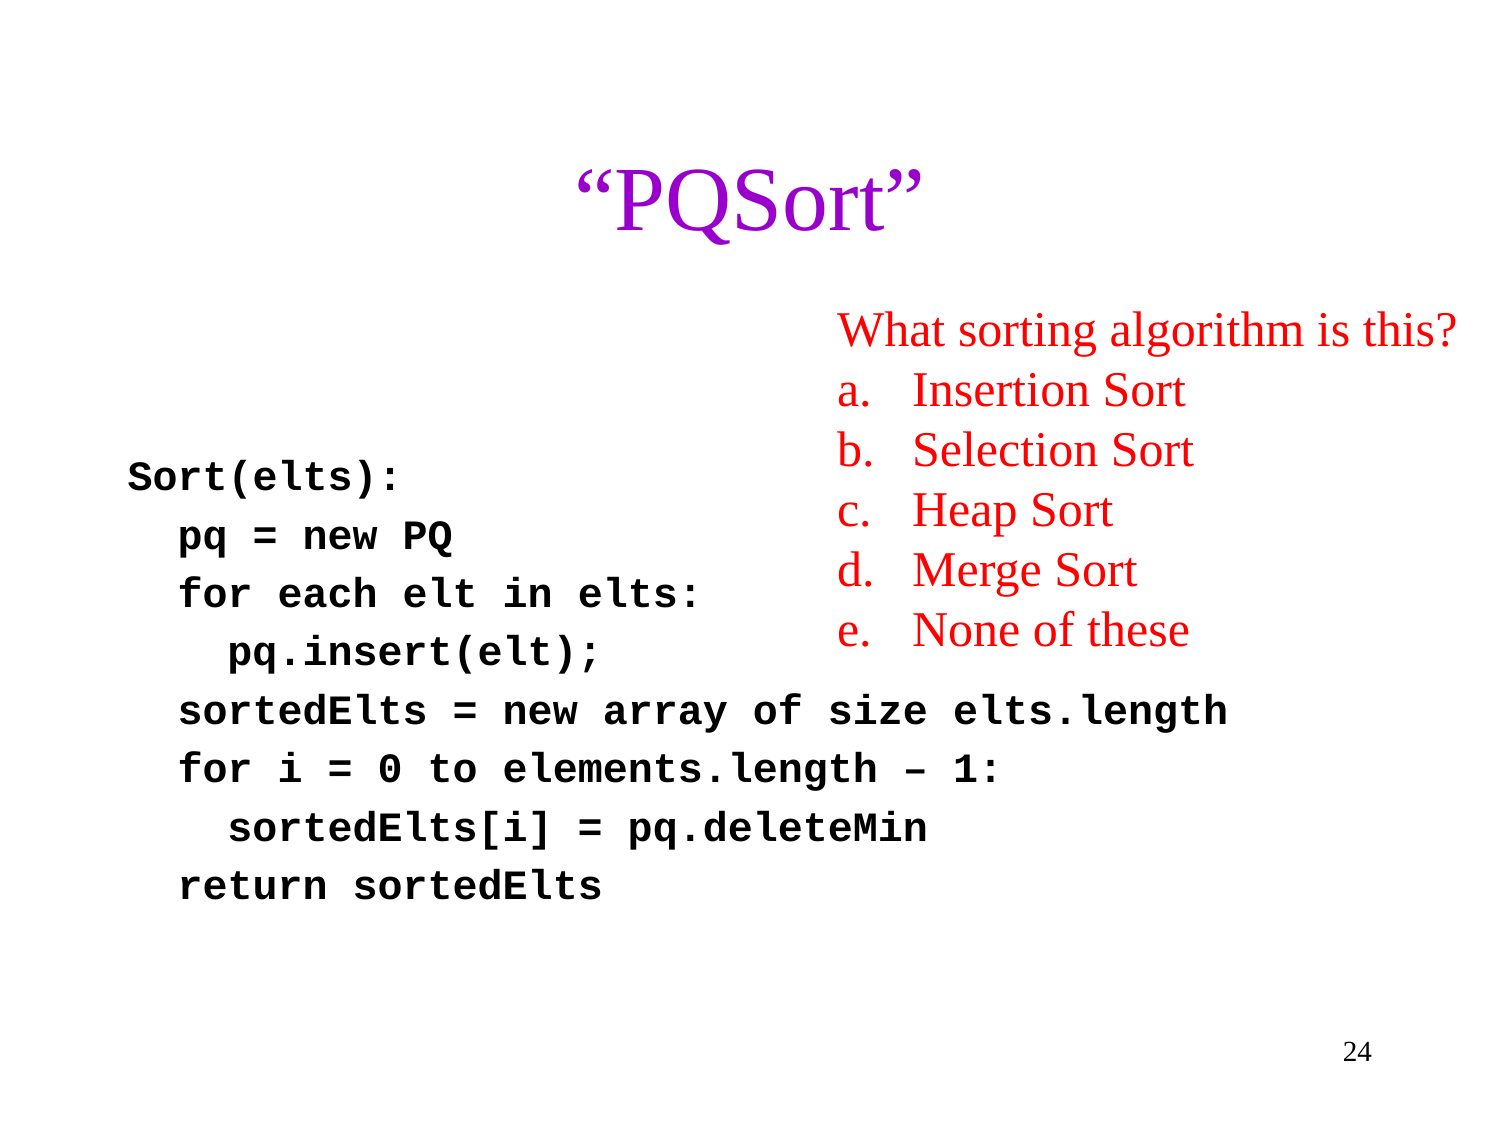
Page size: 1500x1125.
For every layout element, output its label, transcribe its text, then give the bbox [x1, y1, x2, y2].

title “PQSort” [112, 99, 1388, 288]
text_box What sorting algorithm is this? Insertion Sort Selection Sort Heap Sort Merge Sort None of these [822, 289, 1474, 664]
list Sort(elts): pq = new PQ for each elt in elts: pq.insert(elt); sortedElts = new array of size elts.length for i = 0 to elements.length – 1: sortedElts[i] = pq.deleteMin return sortedElts [112, 324, 1388, 1000]
slide_number 24 [1074, 1024, 1388, 1101]
